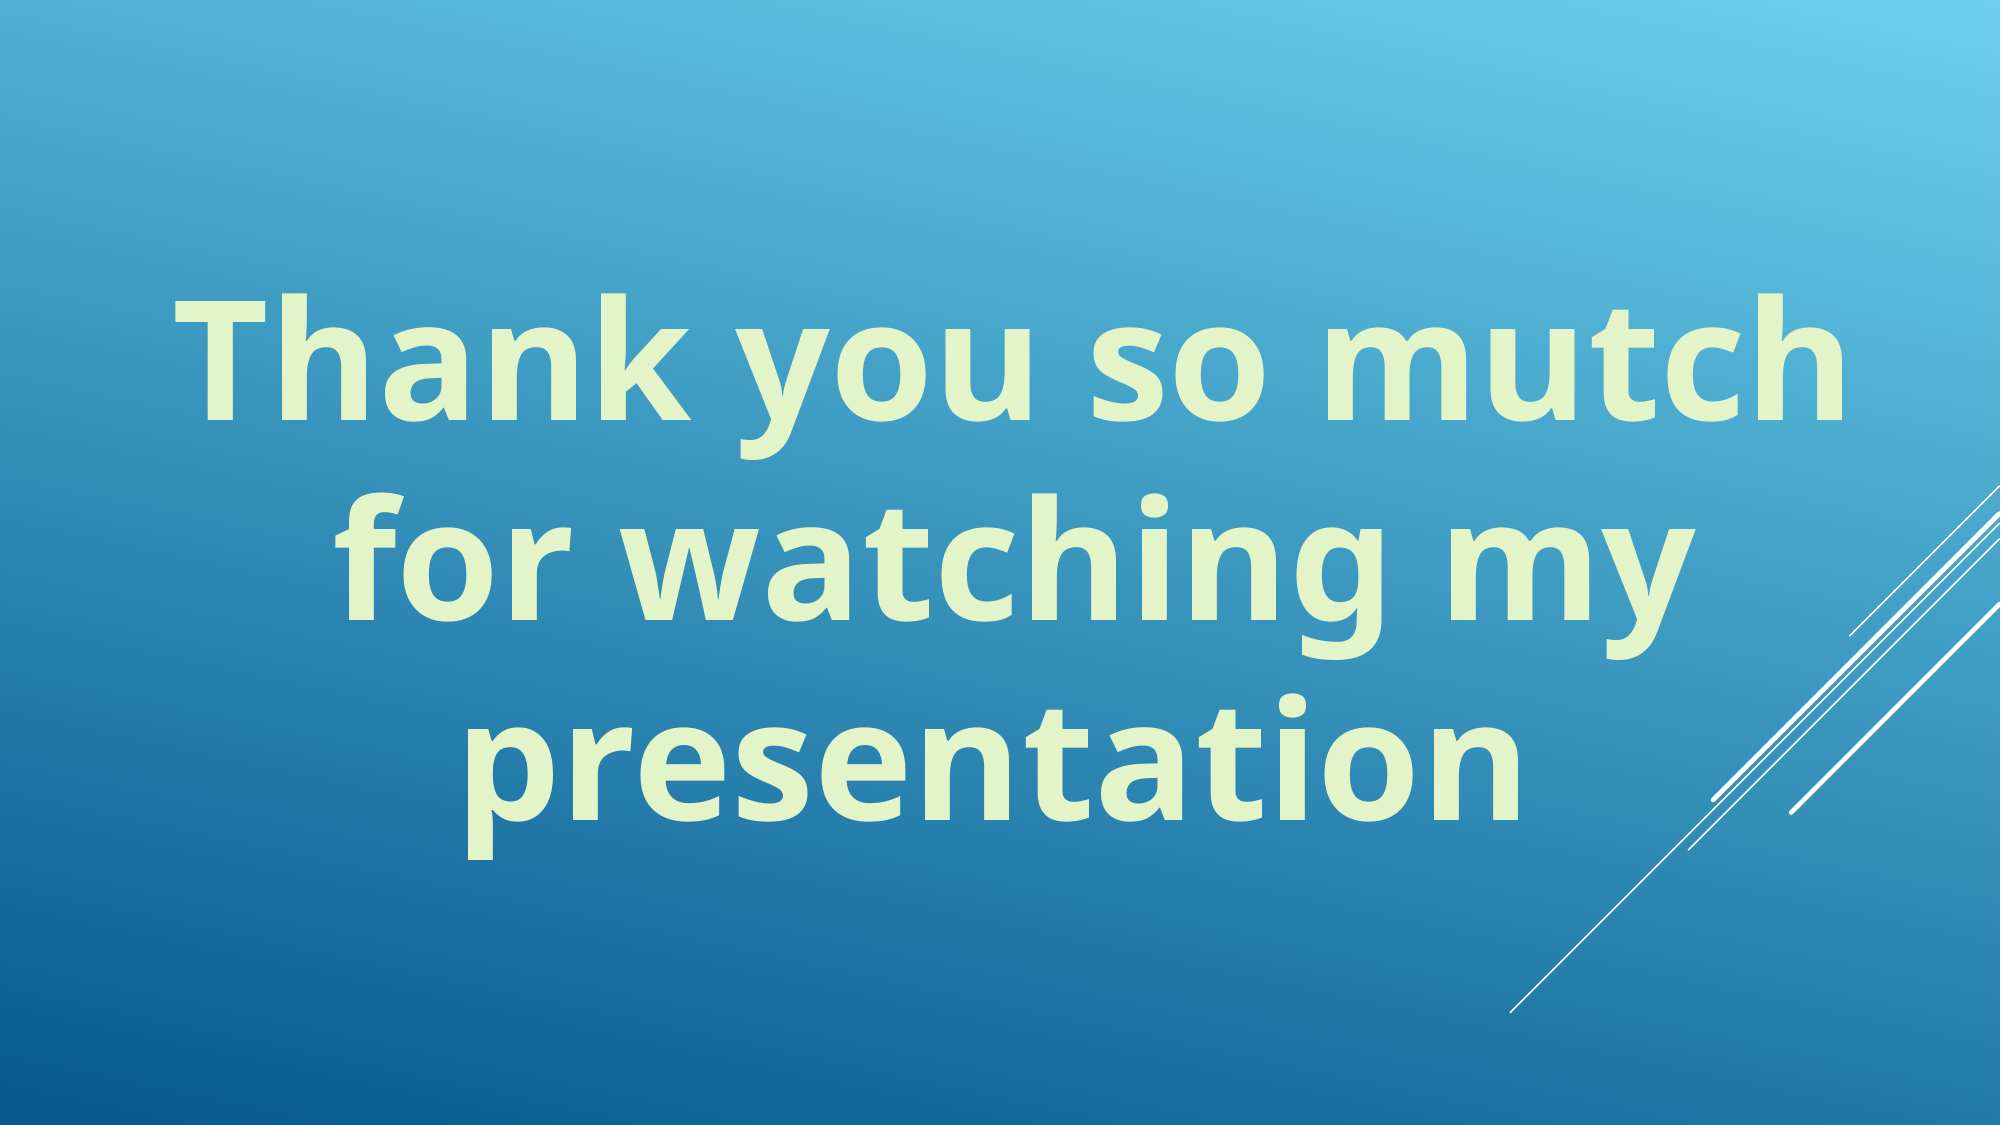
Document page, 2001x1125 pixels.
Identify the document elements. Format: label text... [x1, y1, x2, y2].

list Thank you so mutch for watching my presentation [101, 37, 1928, 1070]
